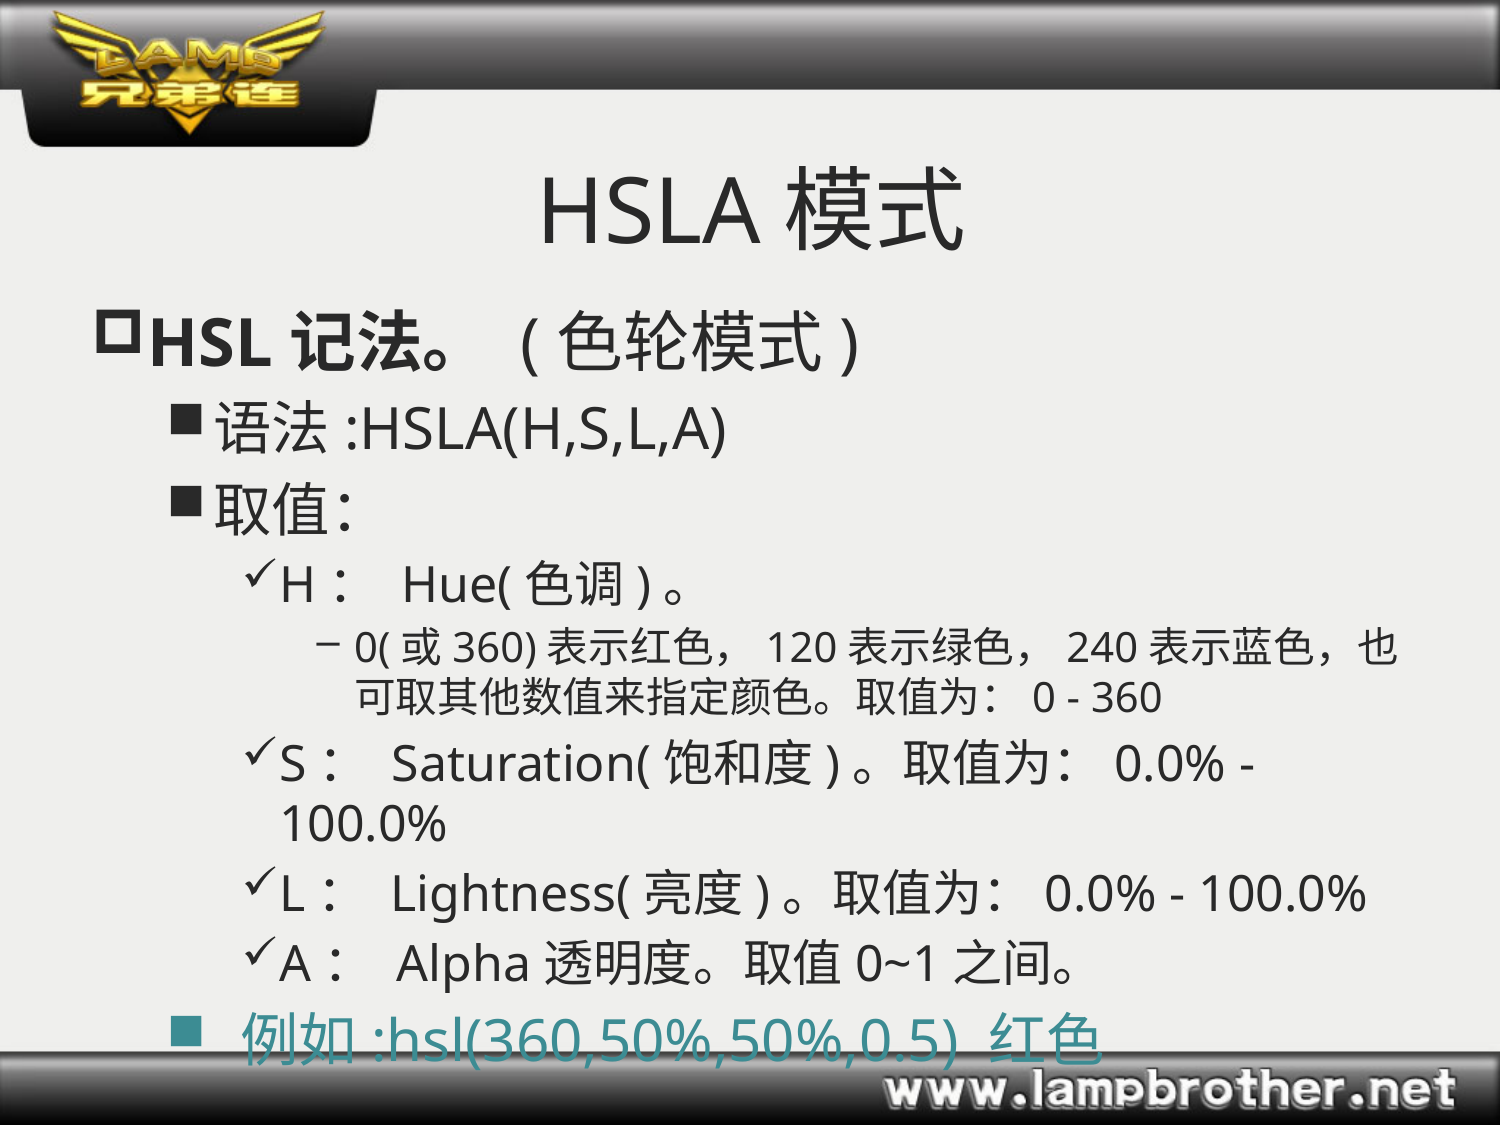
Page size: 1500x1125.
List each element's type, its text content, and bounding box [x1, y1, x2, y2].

title HSLA模式 [76, 113, 1427, 291]
list HSL记法。 (色轮模式) 语法:HSLA(H,S,L,A) 取值： H： Hue(色调)。 0(或360)表示红色，120表示绿色，240表示蓝色，也可取其他数值来指定颜色。取值为：0 - 360 S： Saturation(饱和度)。取值为：0.0% - 100.0% L： Lightness(亮度)。取值为：0.0% - 100.0% A： Alpha透明度。取值0~1之间。 例如:hsl(360,50%,50%,0.5) 红色 [76, 291, 1427, 1047]
picture [0, 0, 1500, 1125]
